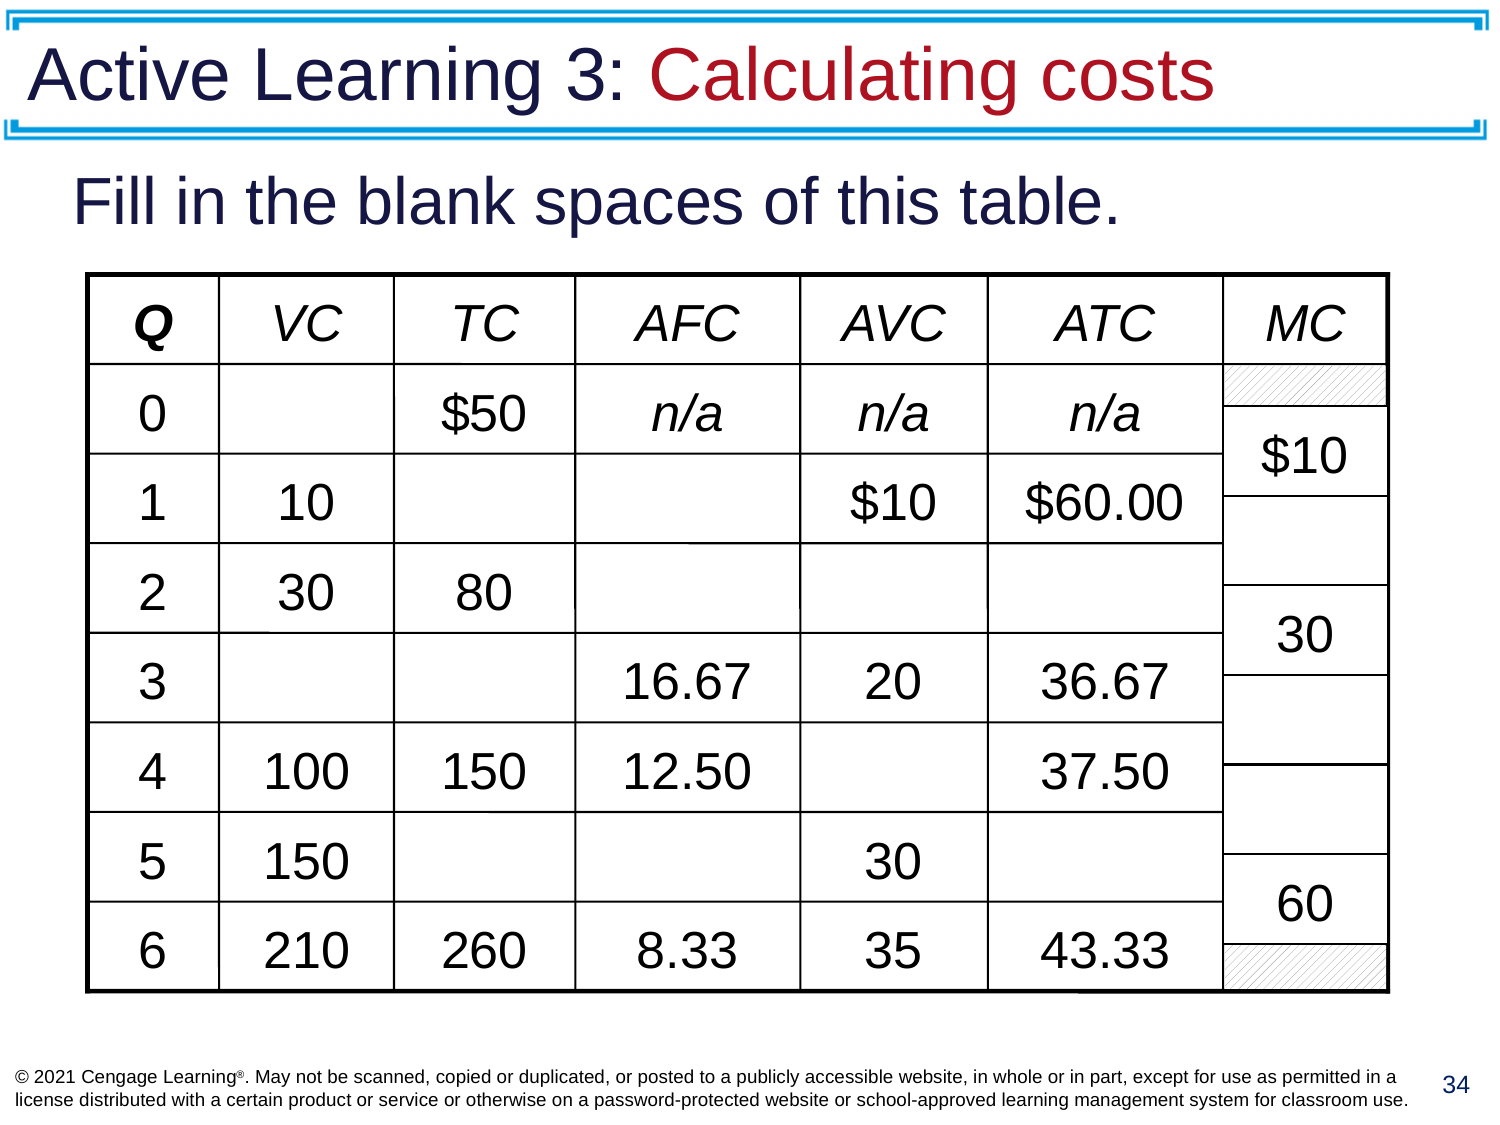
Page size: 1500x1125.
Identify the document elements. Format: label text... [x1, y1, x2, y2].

slide_number 34 [1425, 1060, 1500, 1125]
picture [1, 113, 1492, 148]
picture [0, 1, 1494, 38]
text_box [87, 174, 1388, 992]
footer © 2021 Cengage Learning®. May not be scanned, copied or duplicated, or posted to a publicly accessible website, in whole or in part, except for use as permitted in a license distributed with a certain product or service or otherwise on a password-protected website or school-approved learning management system for classroom use. [0, 1050, 1425, 1125]
title Active Learning 3: Calculating costs [12, 16, 1475, 125]
list Fill in the blank spaces of this table. [56, 149, 1455, 1058]
